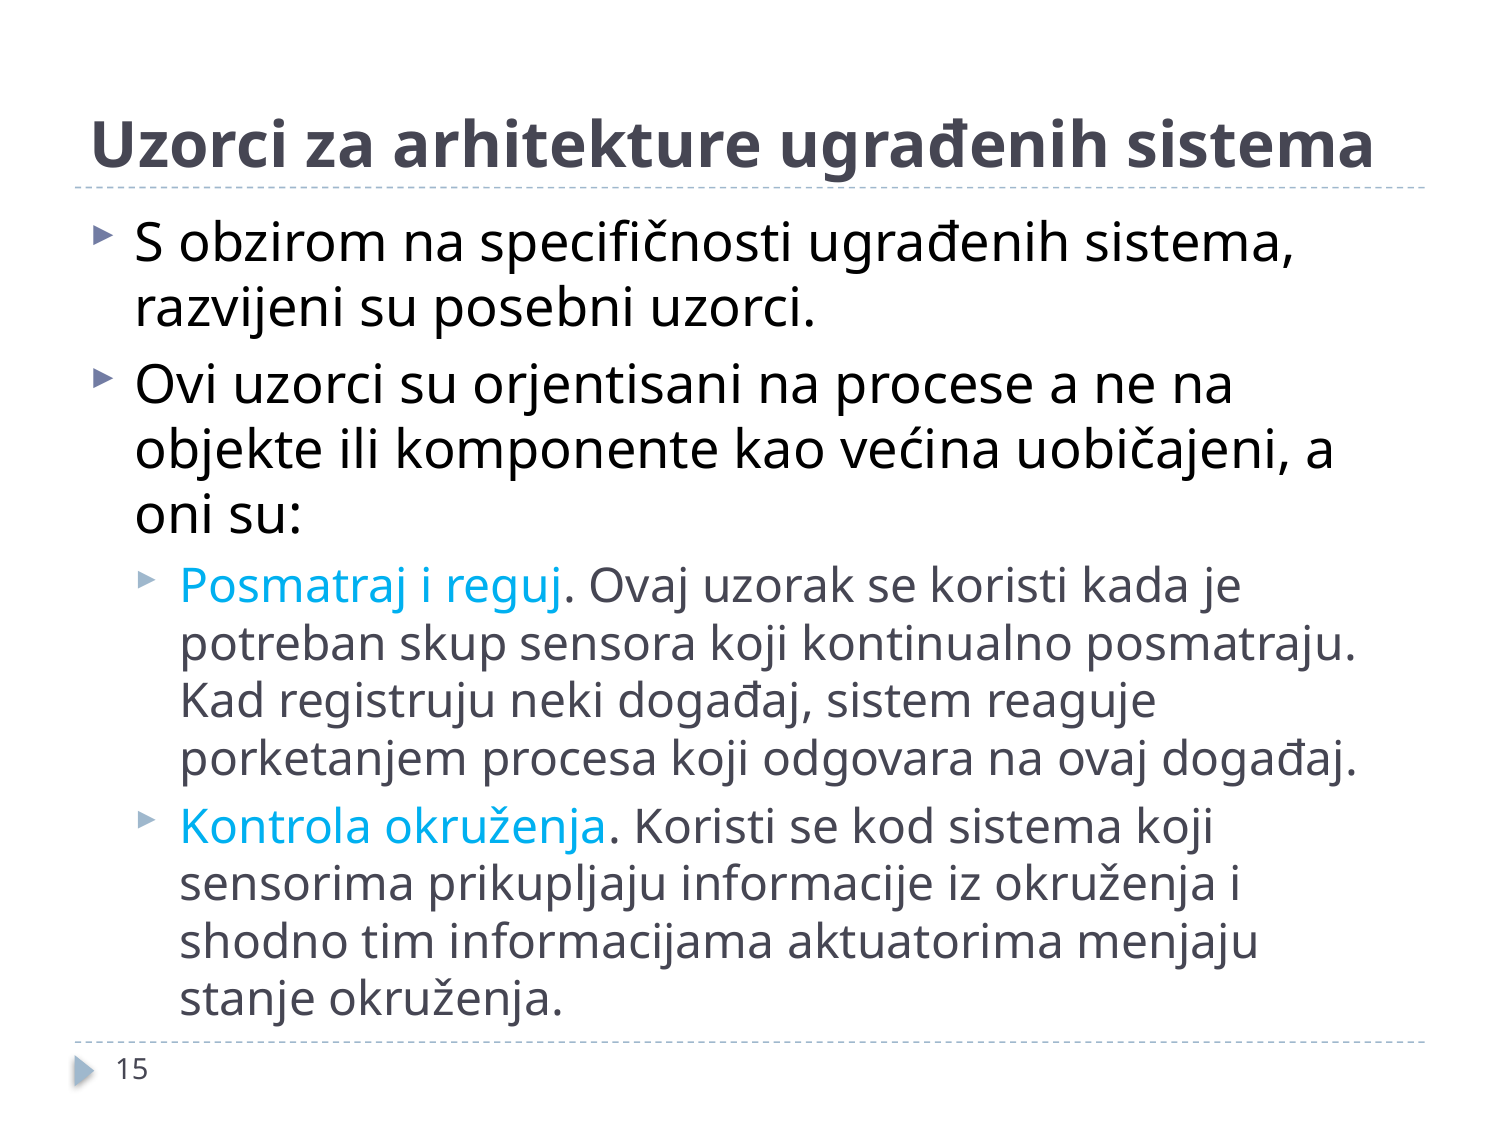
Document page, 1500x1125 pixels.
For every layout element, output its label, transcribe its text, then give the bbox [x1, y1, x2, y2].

title Uzorci za arhitekture ugrađenih sistema [75, 24, 1425, 188]
slide_number 15 [100, 1042, 426, 1103]
list S obzirom na specifičnosti ugrađenih sistema, razvijeni su posebni uzorci. Ovi uzorci su orjentisani na procese a ne na objekte ili komponente kao većina uobičajeni, a oni su: Posmatraj i reguj. Ovaj uzorak se koristi kada je potreban skup sensora koji kontinualno posmatraju. Kad registruju neki događaj, sistem reaguje porketanjem procesa koji odgovara na ovaj događaj. Kontrola okruženja. Koristi se kod sistema koji sensorima prikupljaju informacije iz okruženja i shodno tim informacijama aktuatorima menjaju stanje okruženja. [75, 200, 1425, 1010]
